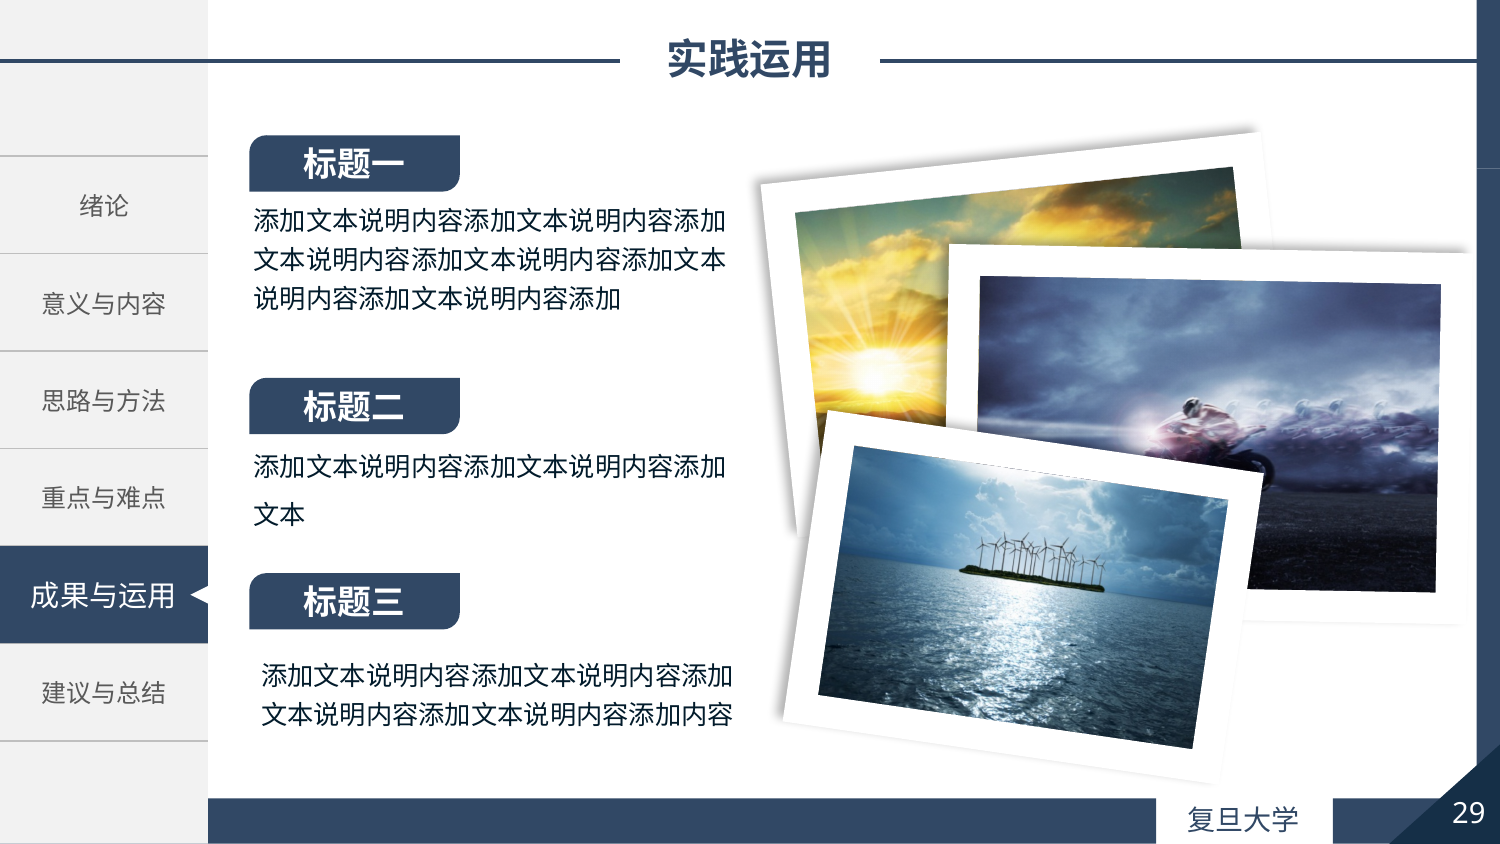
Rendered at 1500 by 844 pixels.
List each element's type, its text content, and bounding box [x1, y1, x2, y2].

text_box 添加文本说明内容添加文本说明内容添加文本说明内容添加文本说明内容添加内容 [246, 643, 758, 738]
picture [796, 167, 1441, 749]
text_box 标题二 [246, 375, 463, 437]
text_box 实践运用 [620, 25, 880, 91]
text_box 添加文本说明内容添加文本说明内容添加文本说明内容添加文本说明内容添加文本说明内容添加文本说明内容添加 [238, 188, 750, 322]
text_box 添加文本说明内容添加文本说明内容添加文本 [238, 427, 750, 537]
text_box 标题三 [246, 570, 463, 632]
text_box 标题一 [246, 132, 463, 194]
